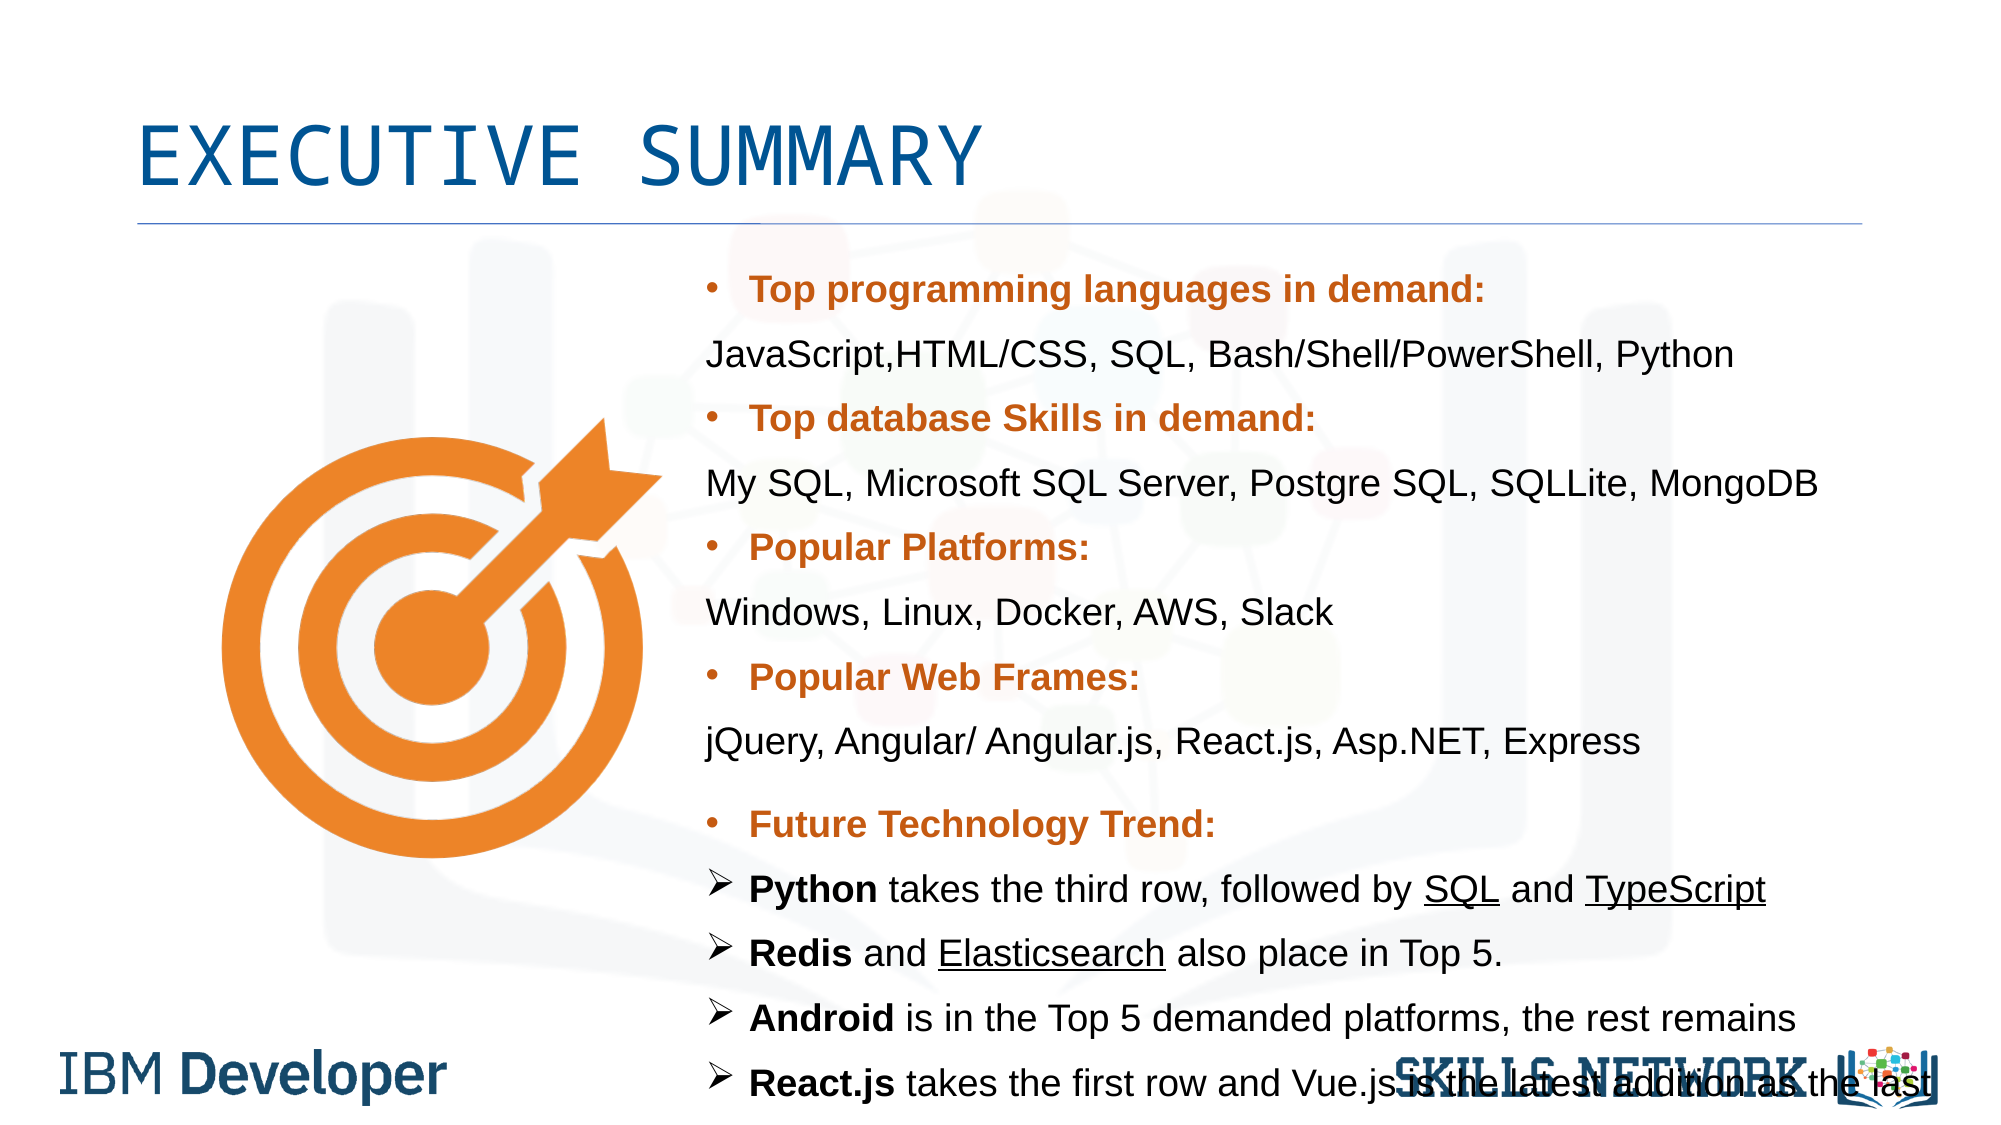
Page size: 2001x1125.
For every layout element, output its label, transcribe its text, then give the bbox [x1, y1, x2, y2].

list Top programming languages in demand: JavaScript,HTML/CSS, SQL, Bash/Shell/PowerShell, Python Top database Skills in demand: My SQL, Microsoft SQL Server, Postgre SQL, SQLLite, MongoDB Popular Platforms: Windows, Linux, Docker, AWS, Slack Popular Web Frames: jQuery, Angular/ Angular.js, React.js, Asp.NET, Express Future Technology Trend: Python takes the third row, followed by SQL and TypeScript Redis and Elasticsearch also place in Top 5. Android is in the Top 5 demanded platforms, the rest remains React.js takes the first row and Vue.js is the latest addition as the last [690, 247, 2000, 1125]
picture [55, 1045, 459, 1108]
title EXECUTIVE SUMMARY [120, 50, 1526, 268]
picture [178, 377, 703, 902]
